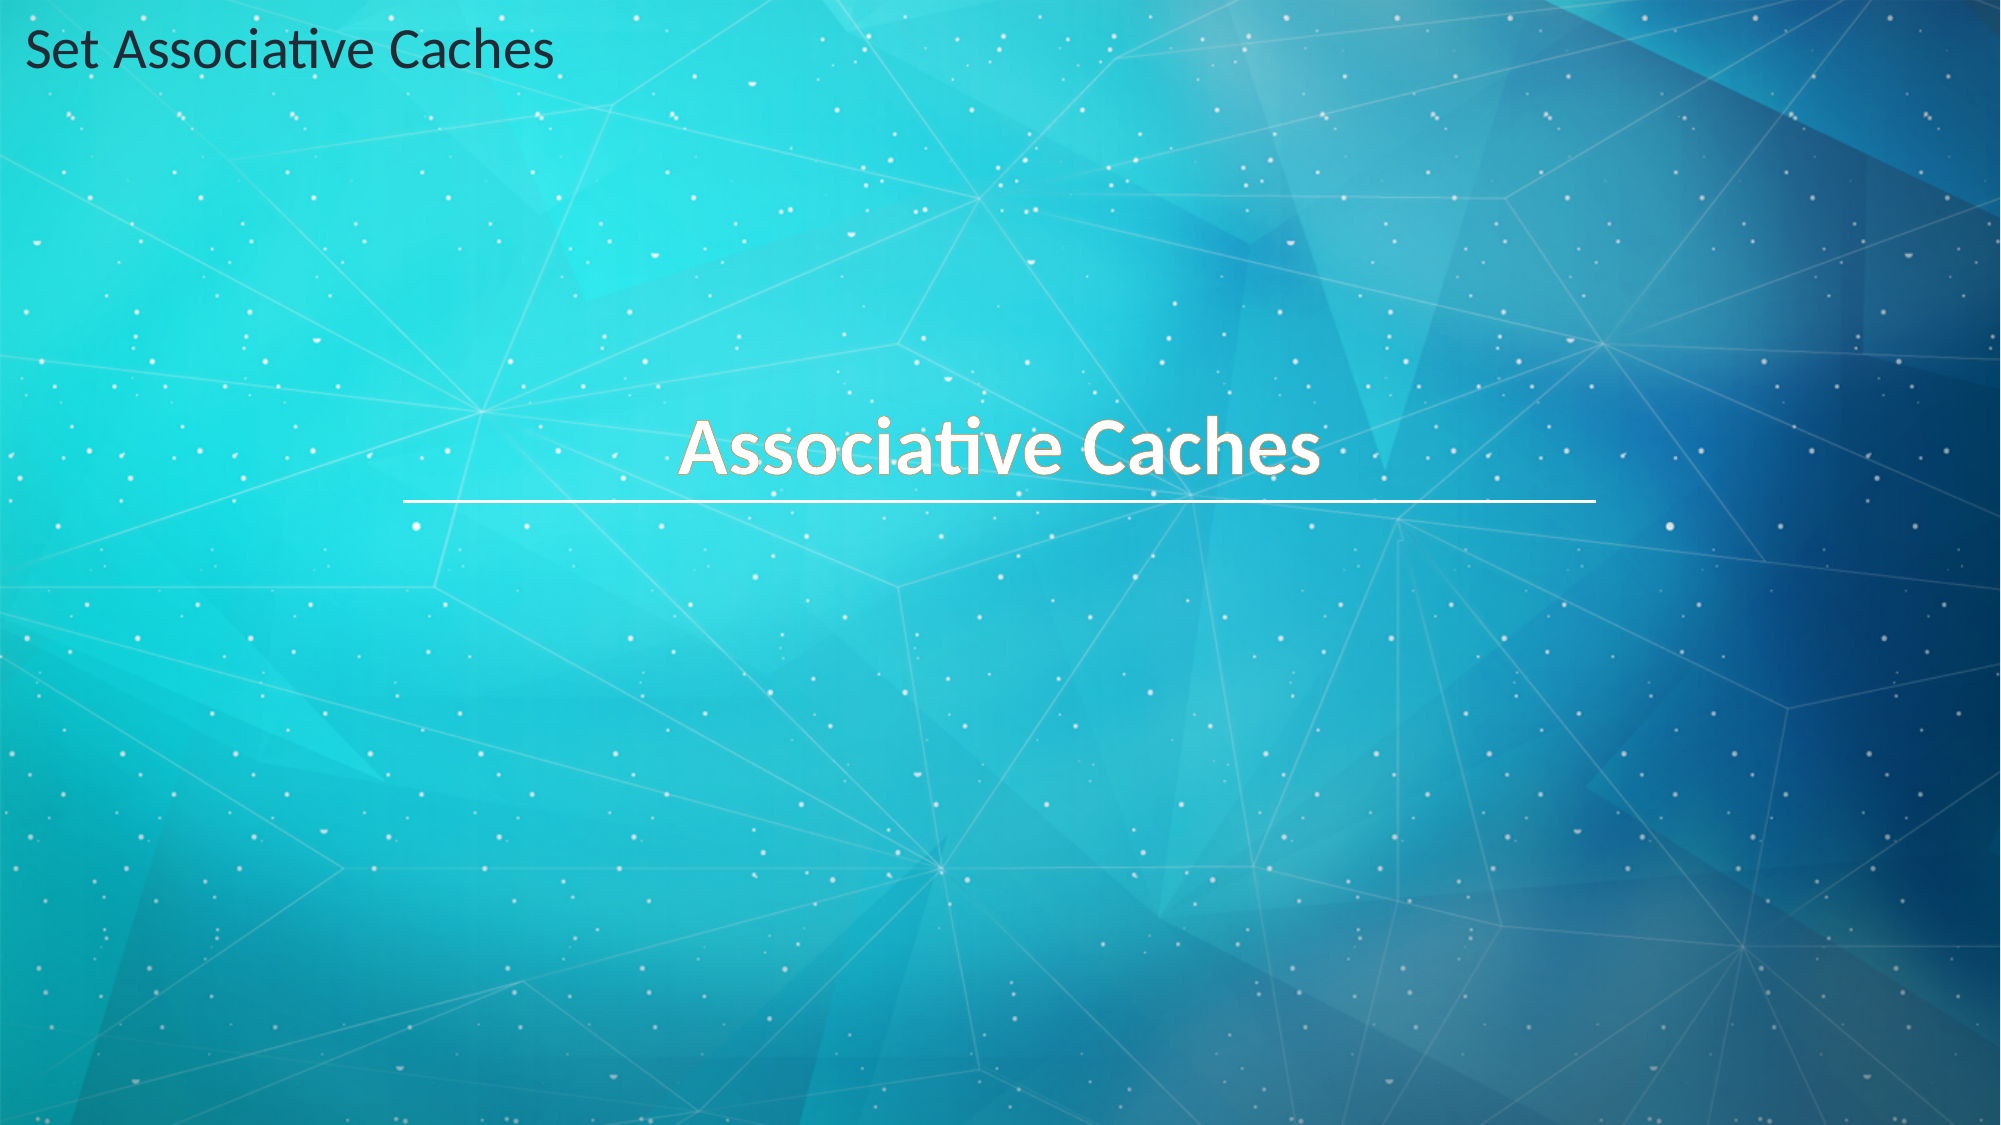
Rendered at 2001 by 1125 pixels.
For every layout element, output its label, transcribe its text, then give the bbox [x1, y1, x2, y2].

title Associative Caches [658, 395, 1342, 502]
picture [0, 0, 2001, 1125]
list Set Associative Caches [10, 10, 577, 90]
